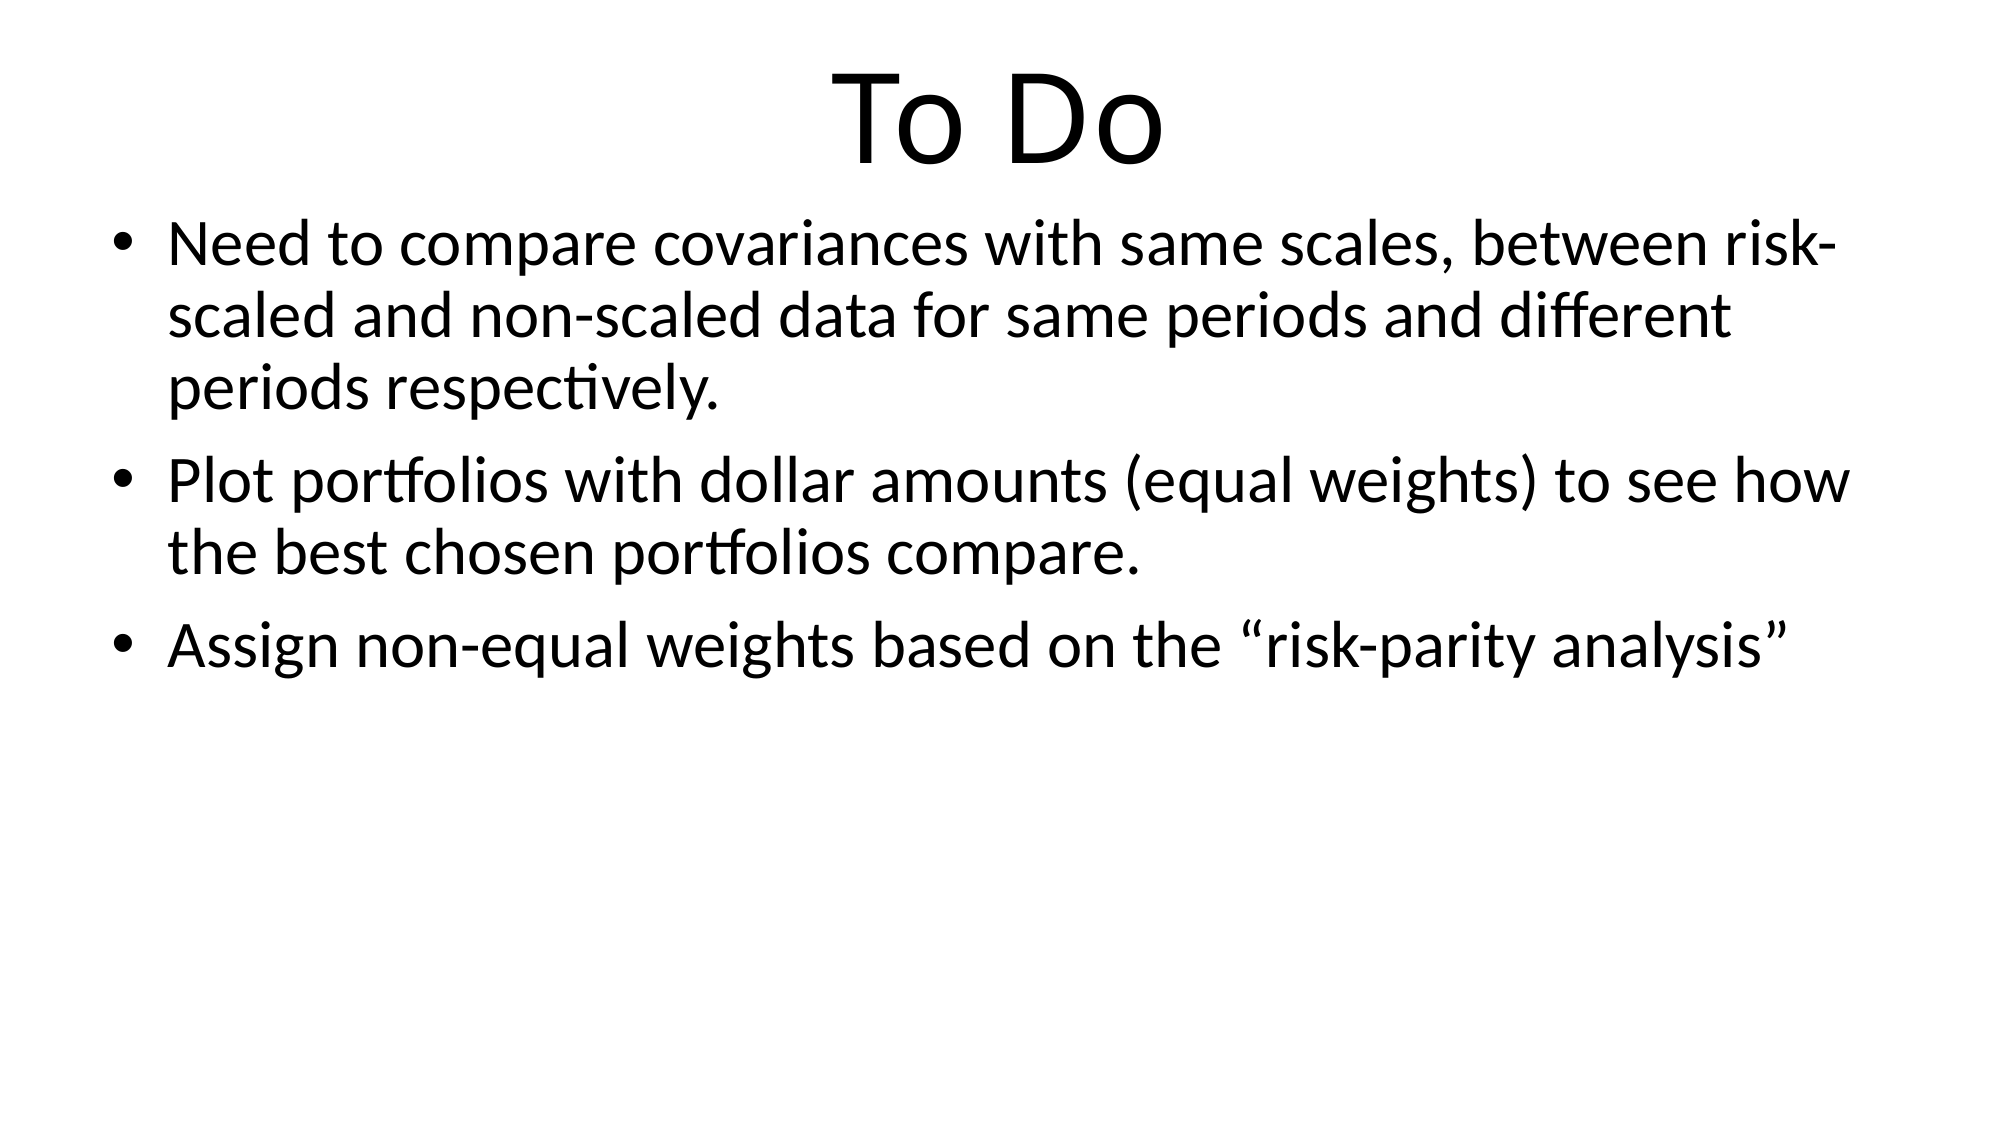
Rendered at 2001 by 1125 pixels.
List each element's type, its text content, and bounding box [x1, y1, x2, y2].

subtitle Need to compare covariances with same scales, between risk-scaled and non-scaled data for same periods and different periods respectively. Plot portfolios with dollar amounts (equal weights) to see how the best chosen portfolios compare. Assign non-equal weights based on the “risk-parity analysis” [96, 200, 1897, 1009]
title To Do [249, 41, 1750, 198]
